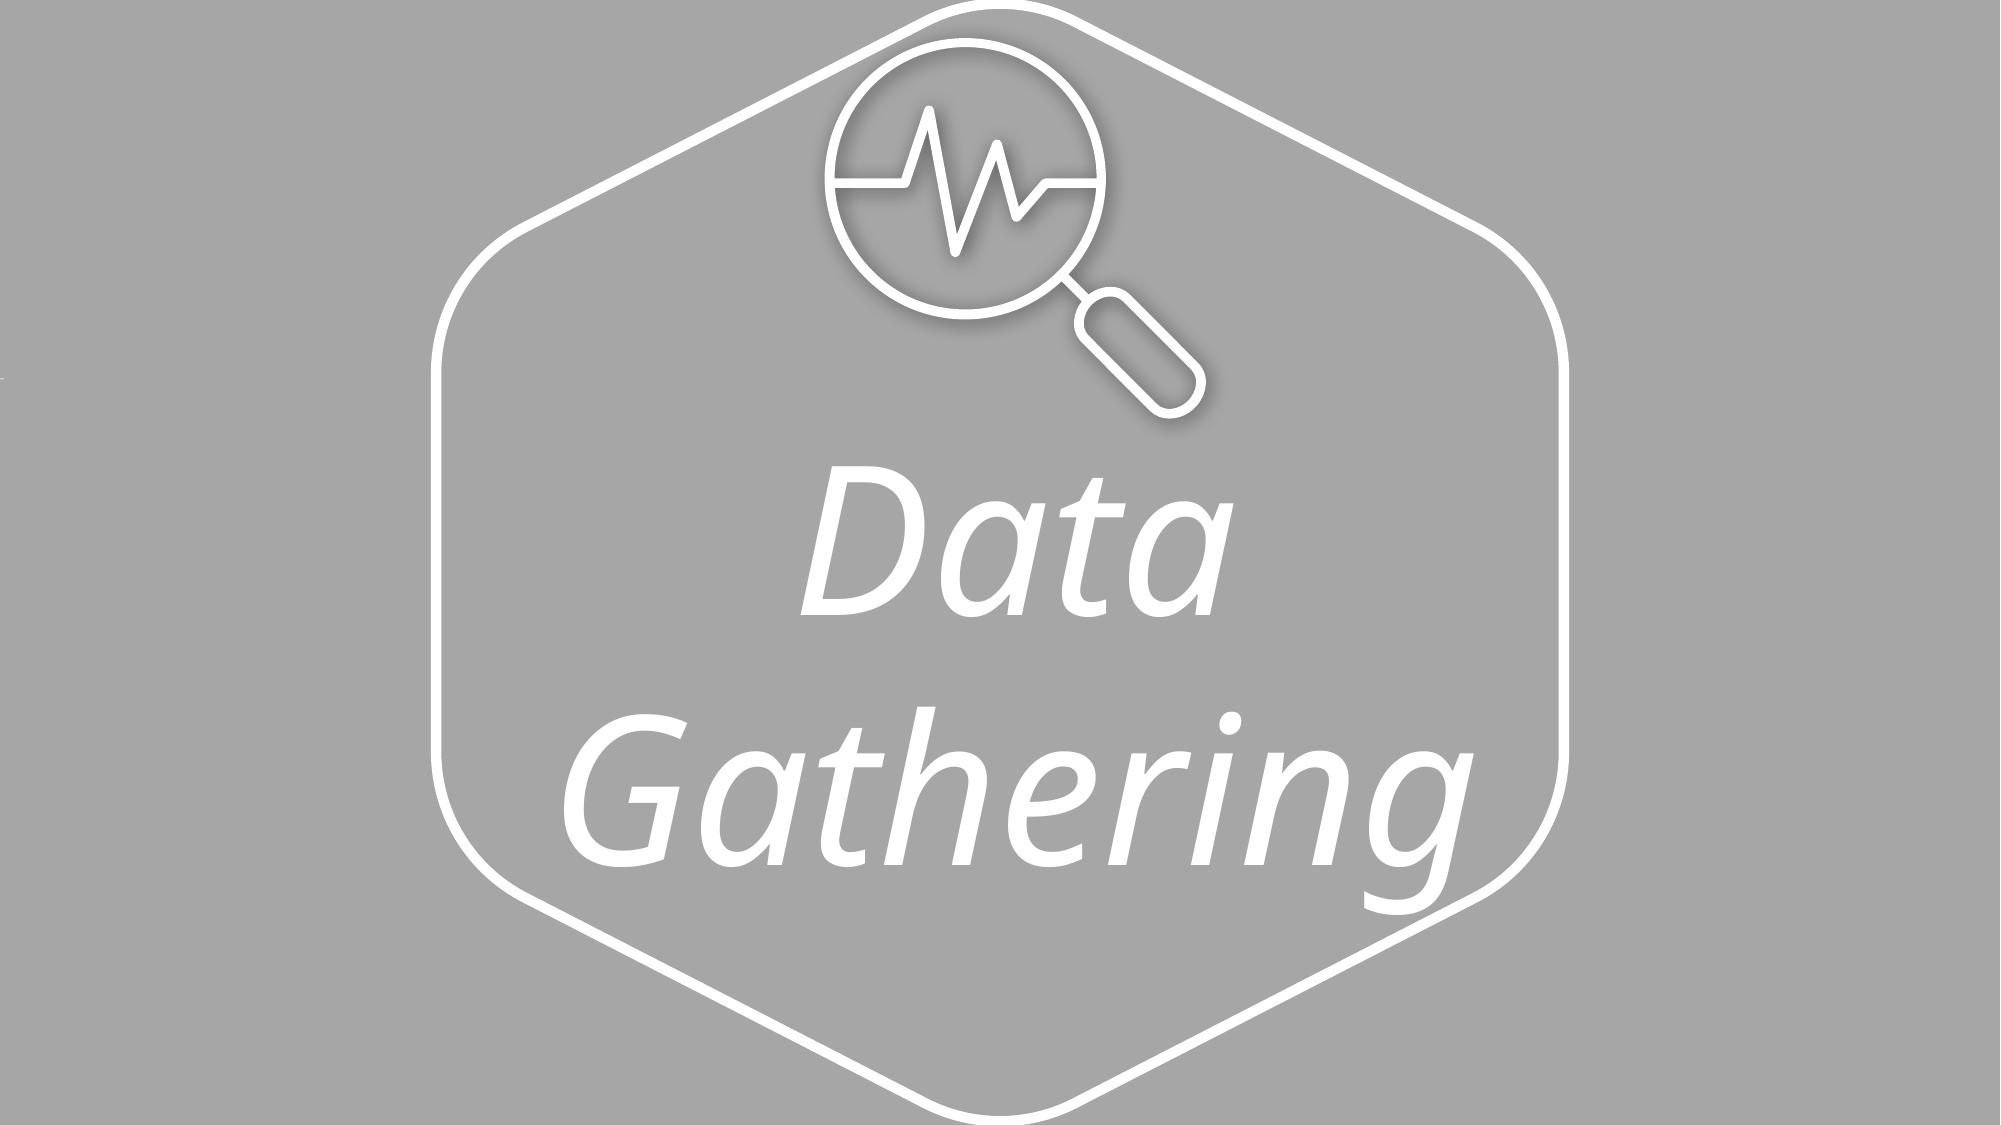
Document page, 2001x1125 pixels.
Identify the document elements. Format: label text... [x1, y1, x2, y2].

text_box Data Gathering [385, 399, 1645, 915]
text_box Subscriber's rating on QoS. Leading issues experienced by subscribers. Frequency of subscribers’ feedback. Encouraging features for subscribers to use the system [78, 1114, 1989, 1125]
text_box [824, 38, 1206, 419]
text_box [436, 3, 1564, 399]
text_box [558, 915, 1442, 1114]
